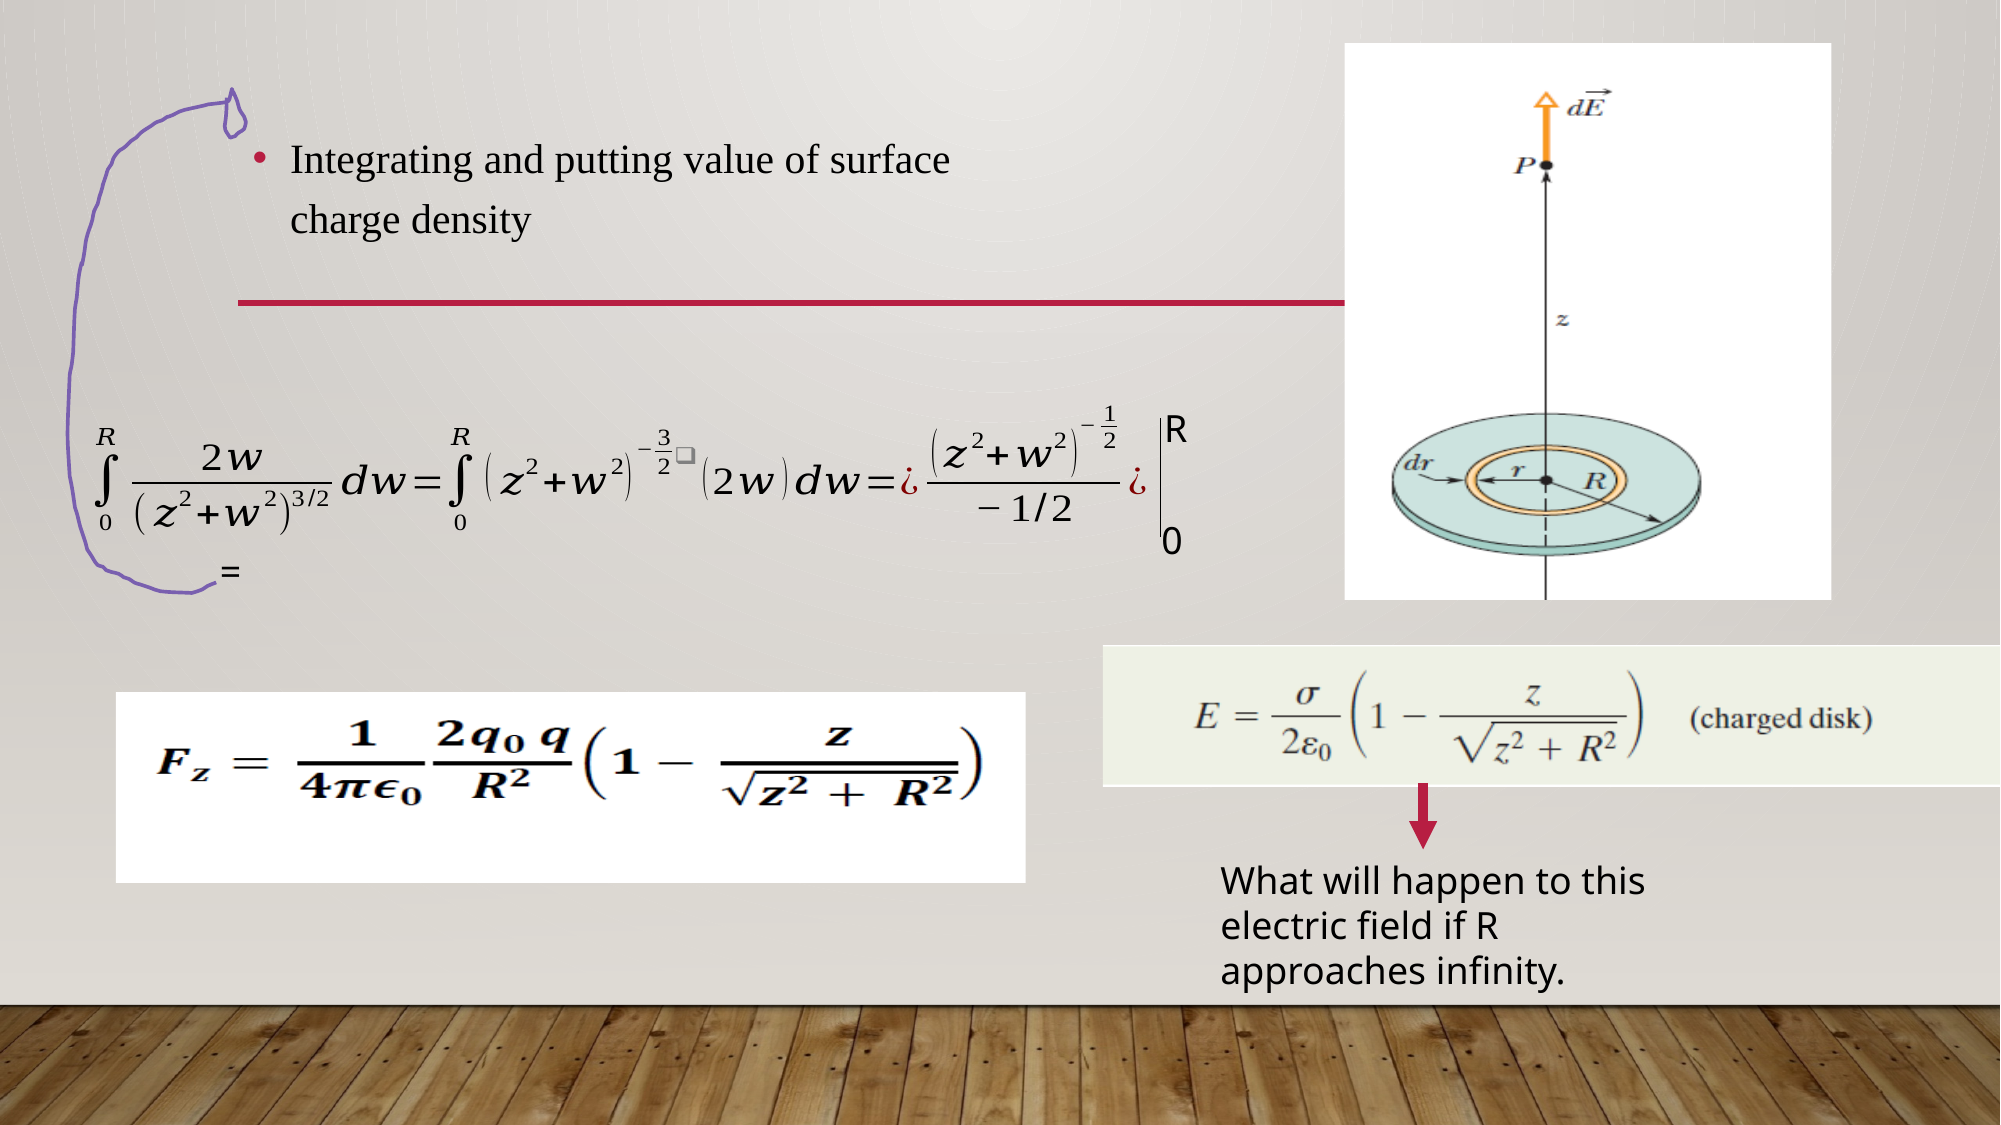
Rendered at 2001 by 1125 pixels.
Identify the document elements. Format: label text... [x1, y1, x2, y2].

text_box 0 [1146, 509, 1198, 570]
picture [1102, 645, 2000, 787]
picture [115, 692, 1026, 883]
text_box [65, 87, 248, 595]
picture [0, 1005, 2000, 1125]
text_box R [1149, 397, 1203, 458]
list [1344, 43, 1832, 600]
text_box What will happen to this electric field if R approaches infinity. [1205, 849, 1677, 1000]
